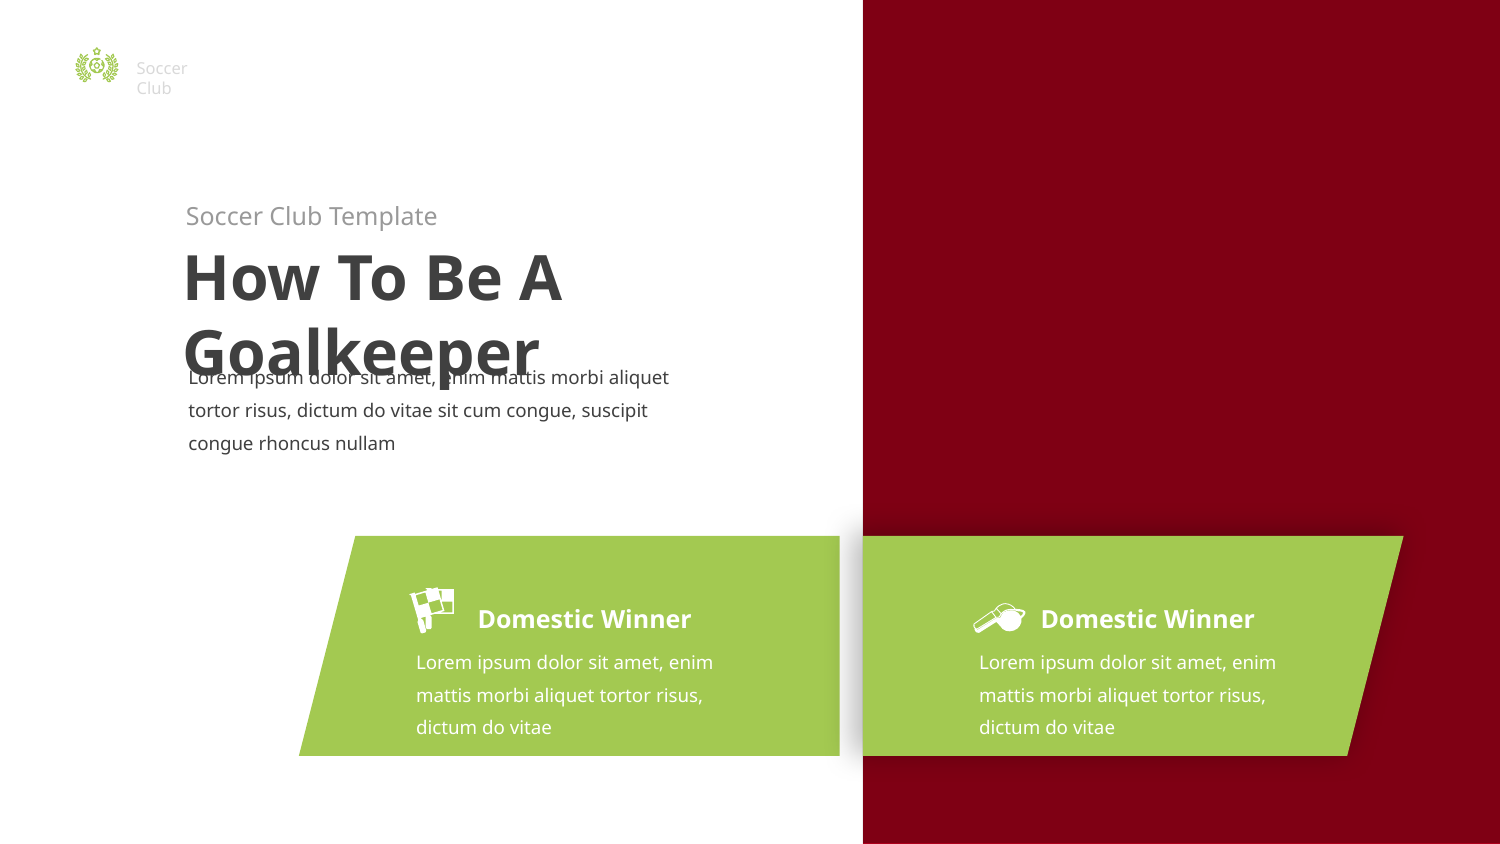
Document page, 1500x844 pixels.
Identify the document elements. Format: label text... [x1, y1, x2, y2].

picture [862, 0, 1500, 844]
text_box [297, 534, 841, 757]
text_box Soccer Club [121, 50, 237, 105]
text_box Soccer Club Template [185, 200, 504, 231]
text_box Domestic Winner [477, 603, 703, 633]
text_box Lorem ipsum dolor sit amet, enim mattis morbi aliquet tortor risus, dictum do vitae [415, 633, 767, 746]
text_box [409, 587, 454, 633]
text_box How To Be A Goalkeeper [182, 238, 862, 389]
text_box Lorem ipsum dolor sit amet, enim mattis morbi aliquet tortor risus, dictum do vitae sit cum congue, suscipit congue rhoncus nullam [188, 348, 730, 462]
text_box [75, 47, 119, 83]
